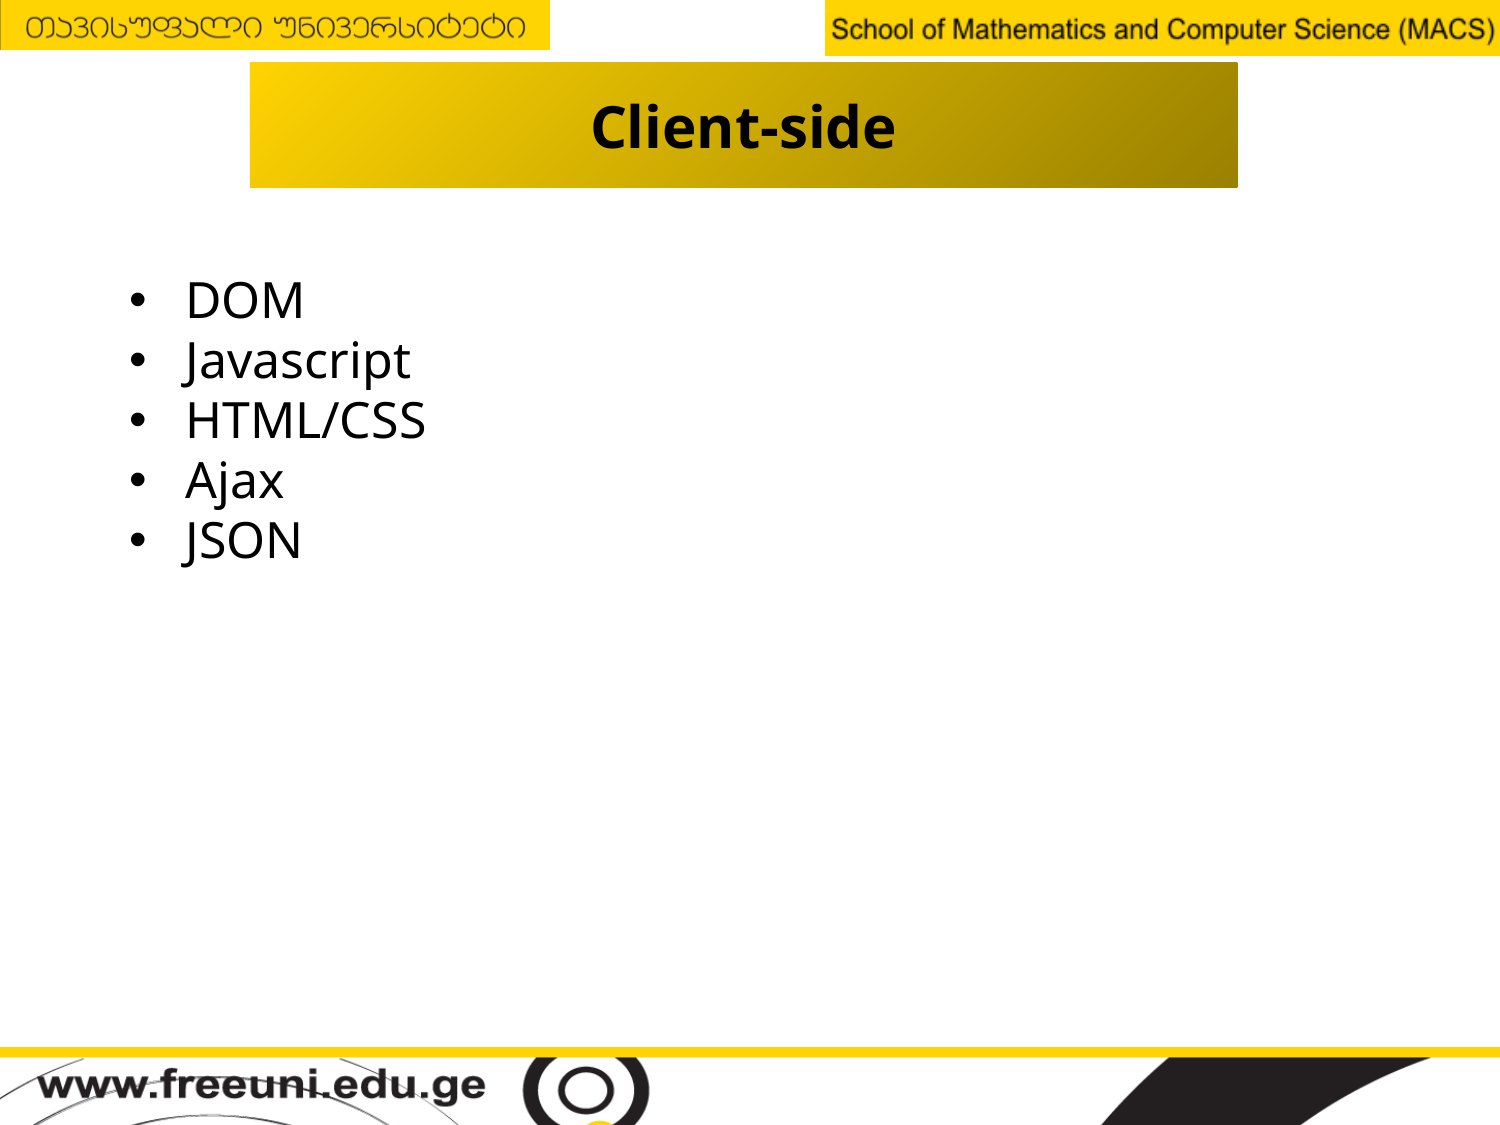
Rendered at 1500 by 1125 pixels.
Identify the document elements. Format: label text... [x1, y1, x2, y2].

picture [0, 1047, 1500, 1125]
text_box Client-side [249, 62, 1238, 188]
text_box DOM Javascript HTML/CSS Ajax JSON [114, 261, 1471, 817]
picture [824, 0, 1500, 56]
picture [0, 0, 551, 50]
